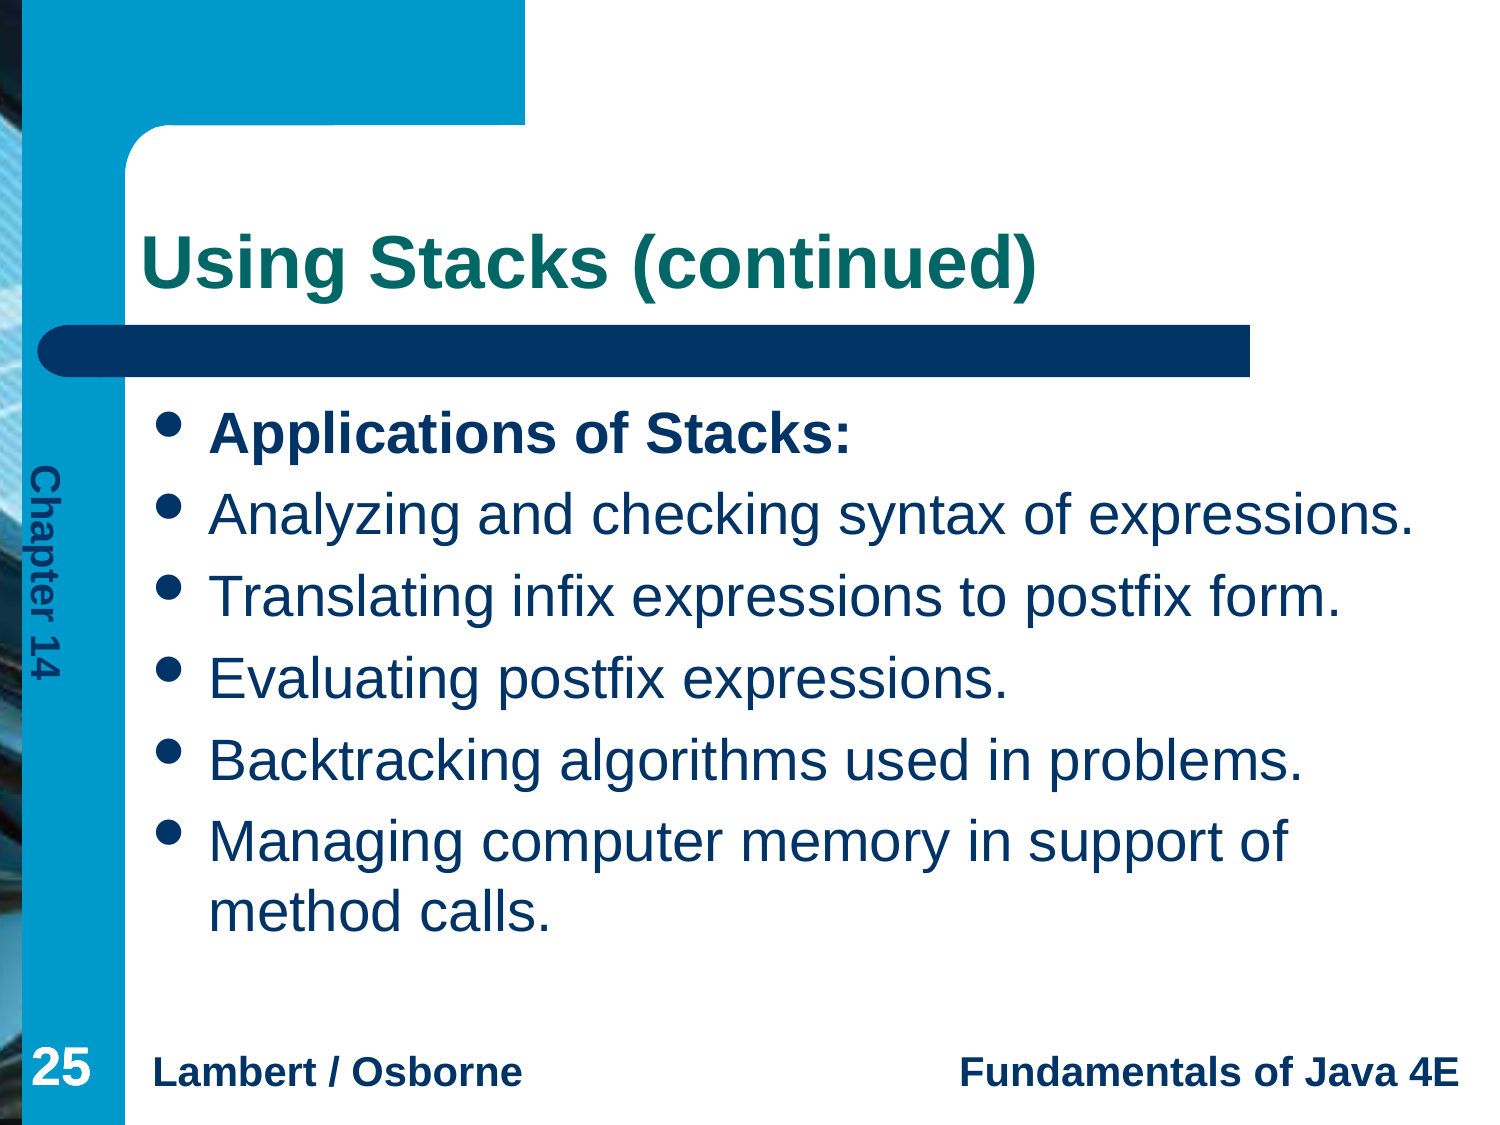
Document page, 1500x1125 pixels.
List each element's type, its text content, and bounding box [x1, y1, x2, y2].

picture [0, 0, 22, 1125]
list Applications of Stacks: Analyzing and checking syntax of expressions. Translating infix expressions to postfix form. Evaluating postfix expressions. Backtracking algorithms used in problems. Managing computer memory in support of method calls. [137, 387, 1438, 999]
title Using Stacks (continued) [124, 124, 1426, 313]
text_box 25 [13, 1023, 111, 1105]
